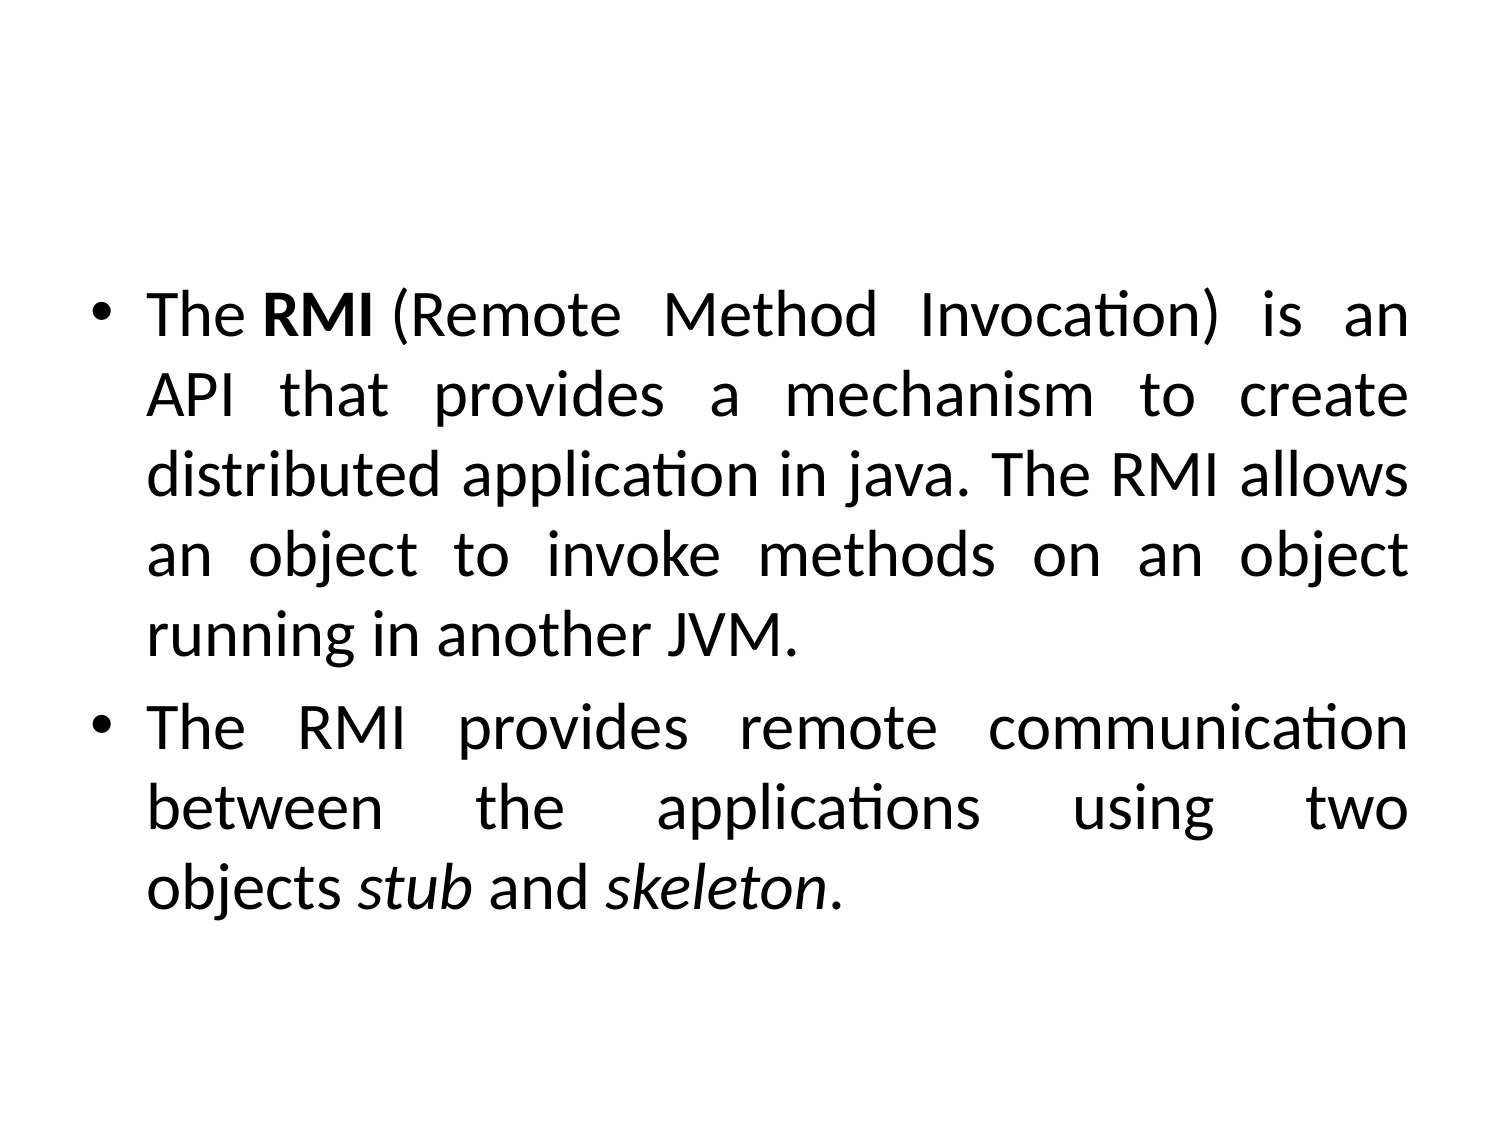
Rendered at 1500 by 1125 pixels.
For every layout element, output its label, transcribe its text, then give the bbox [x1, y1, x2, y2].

list The RMI (Remote Method Invocation) is an API that provides a mechanism to create distributed application in java. The RMI allows an object to invoke methods on an object running in another JVM. The RMI provides remote communication between the applications using two objects stub and skeleton. [75, 262, 1425, 1005]
